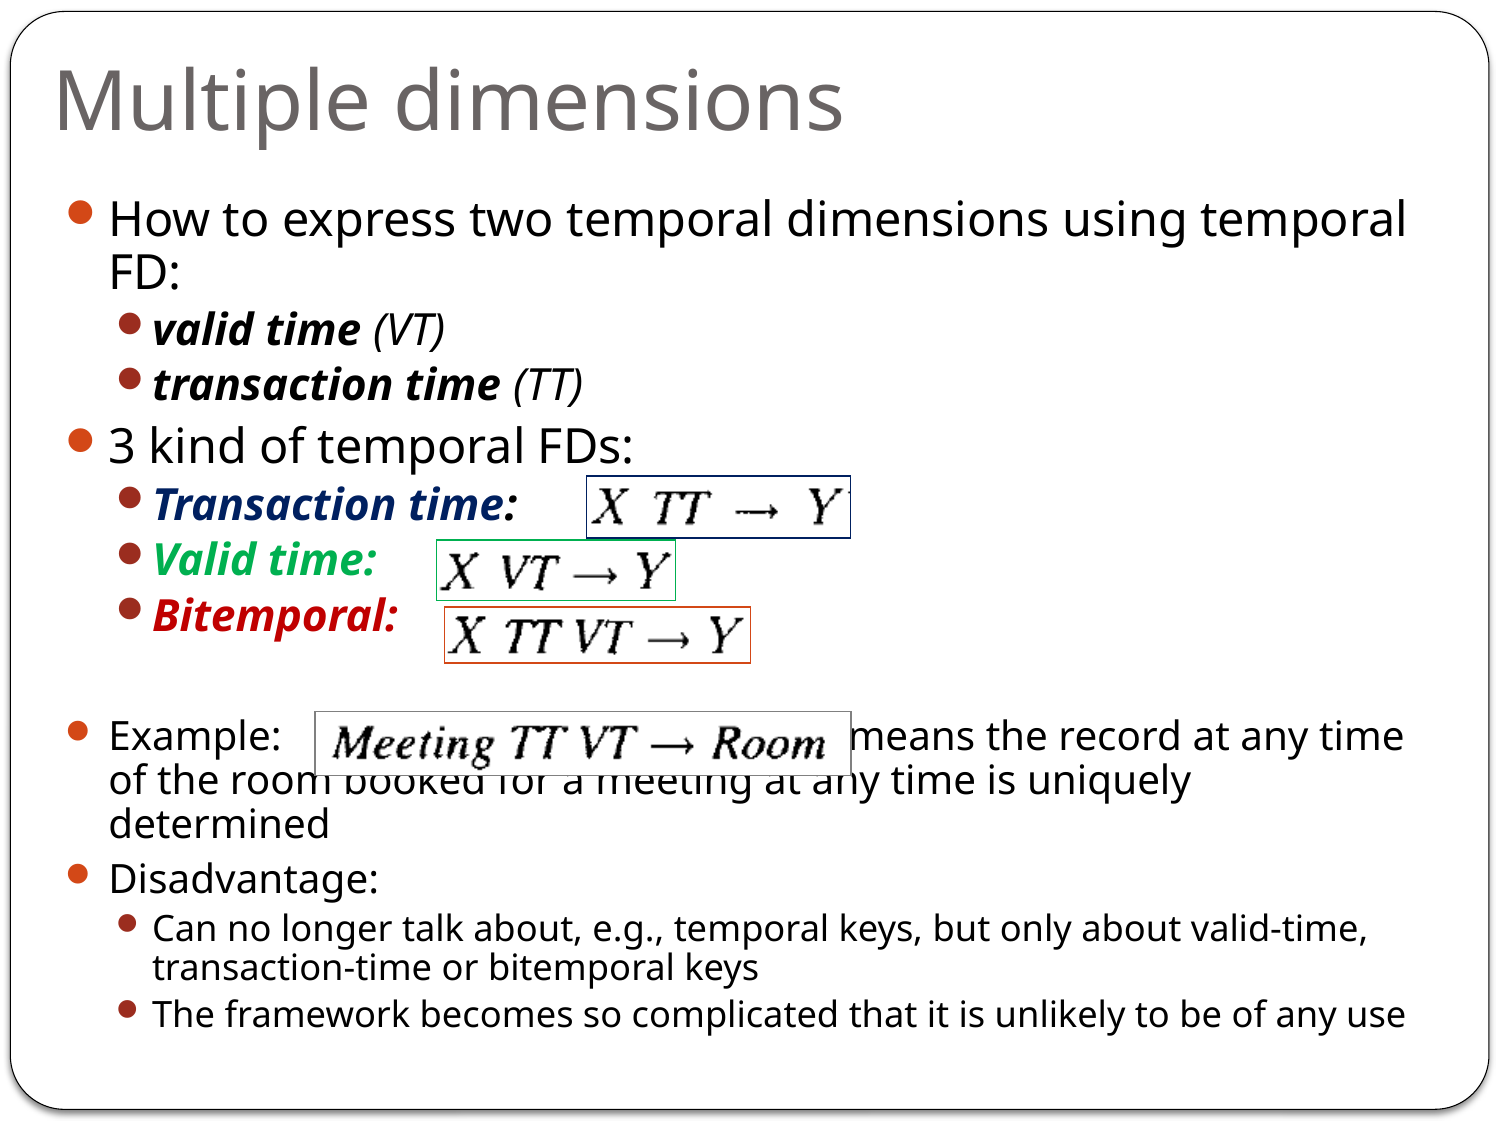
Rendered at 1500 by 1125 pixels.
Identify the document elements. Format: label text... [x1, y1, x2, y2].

picture [437, 540, 676, 601]
picture [445, 607, 751, 663]
title Multiple dimensions [37, 0, 1313, 163]
picture [587, 476, 851, 538]
list How to express two temporal dimensions using temporal FD: valid time (VT) transaction time (TT) 3 kind of temporal FDs: Transaction time: Valid time: Bitemporal: Example: means the record at any time of the room booked for a meeting at any time is uniquely determined Disadvantage: Can no longer talk about, e.g., temporal keys, but only about valid-time, transaction-time or bitemporal keys The framework becomes so complicated that it is unlikely to be of any use [49, 187, 1438, 1063]
picture [315, 712, 851, 776]
